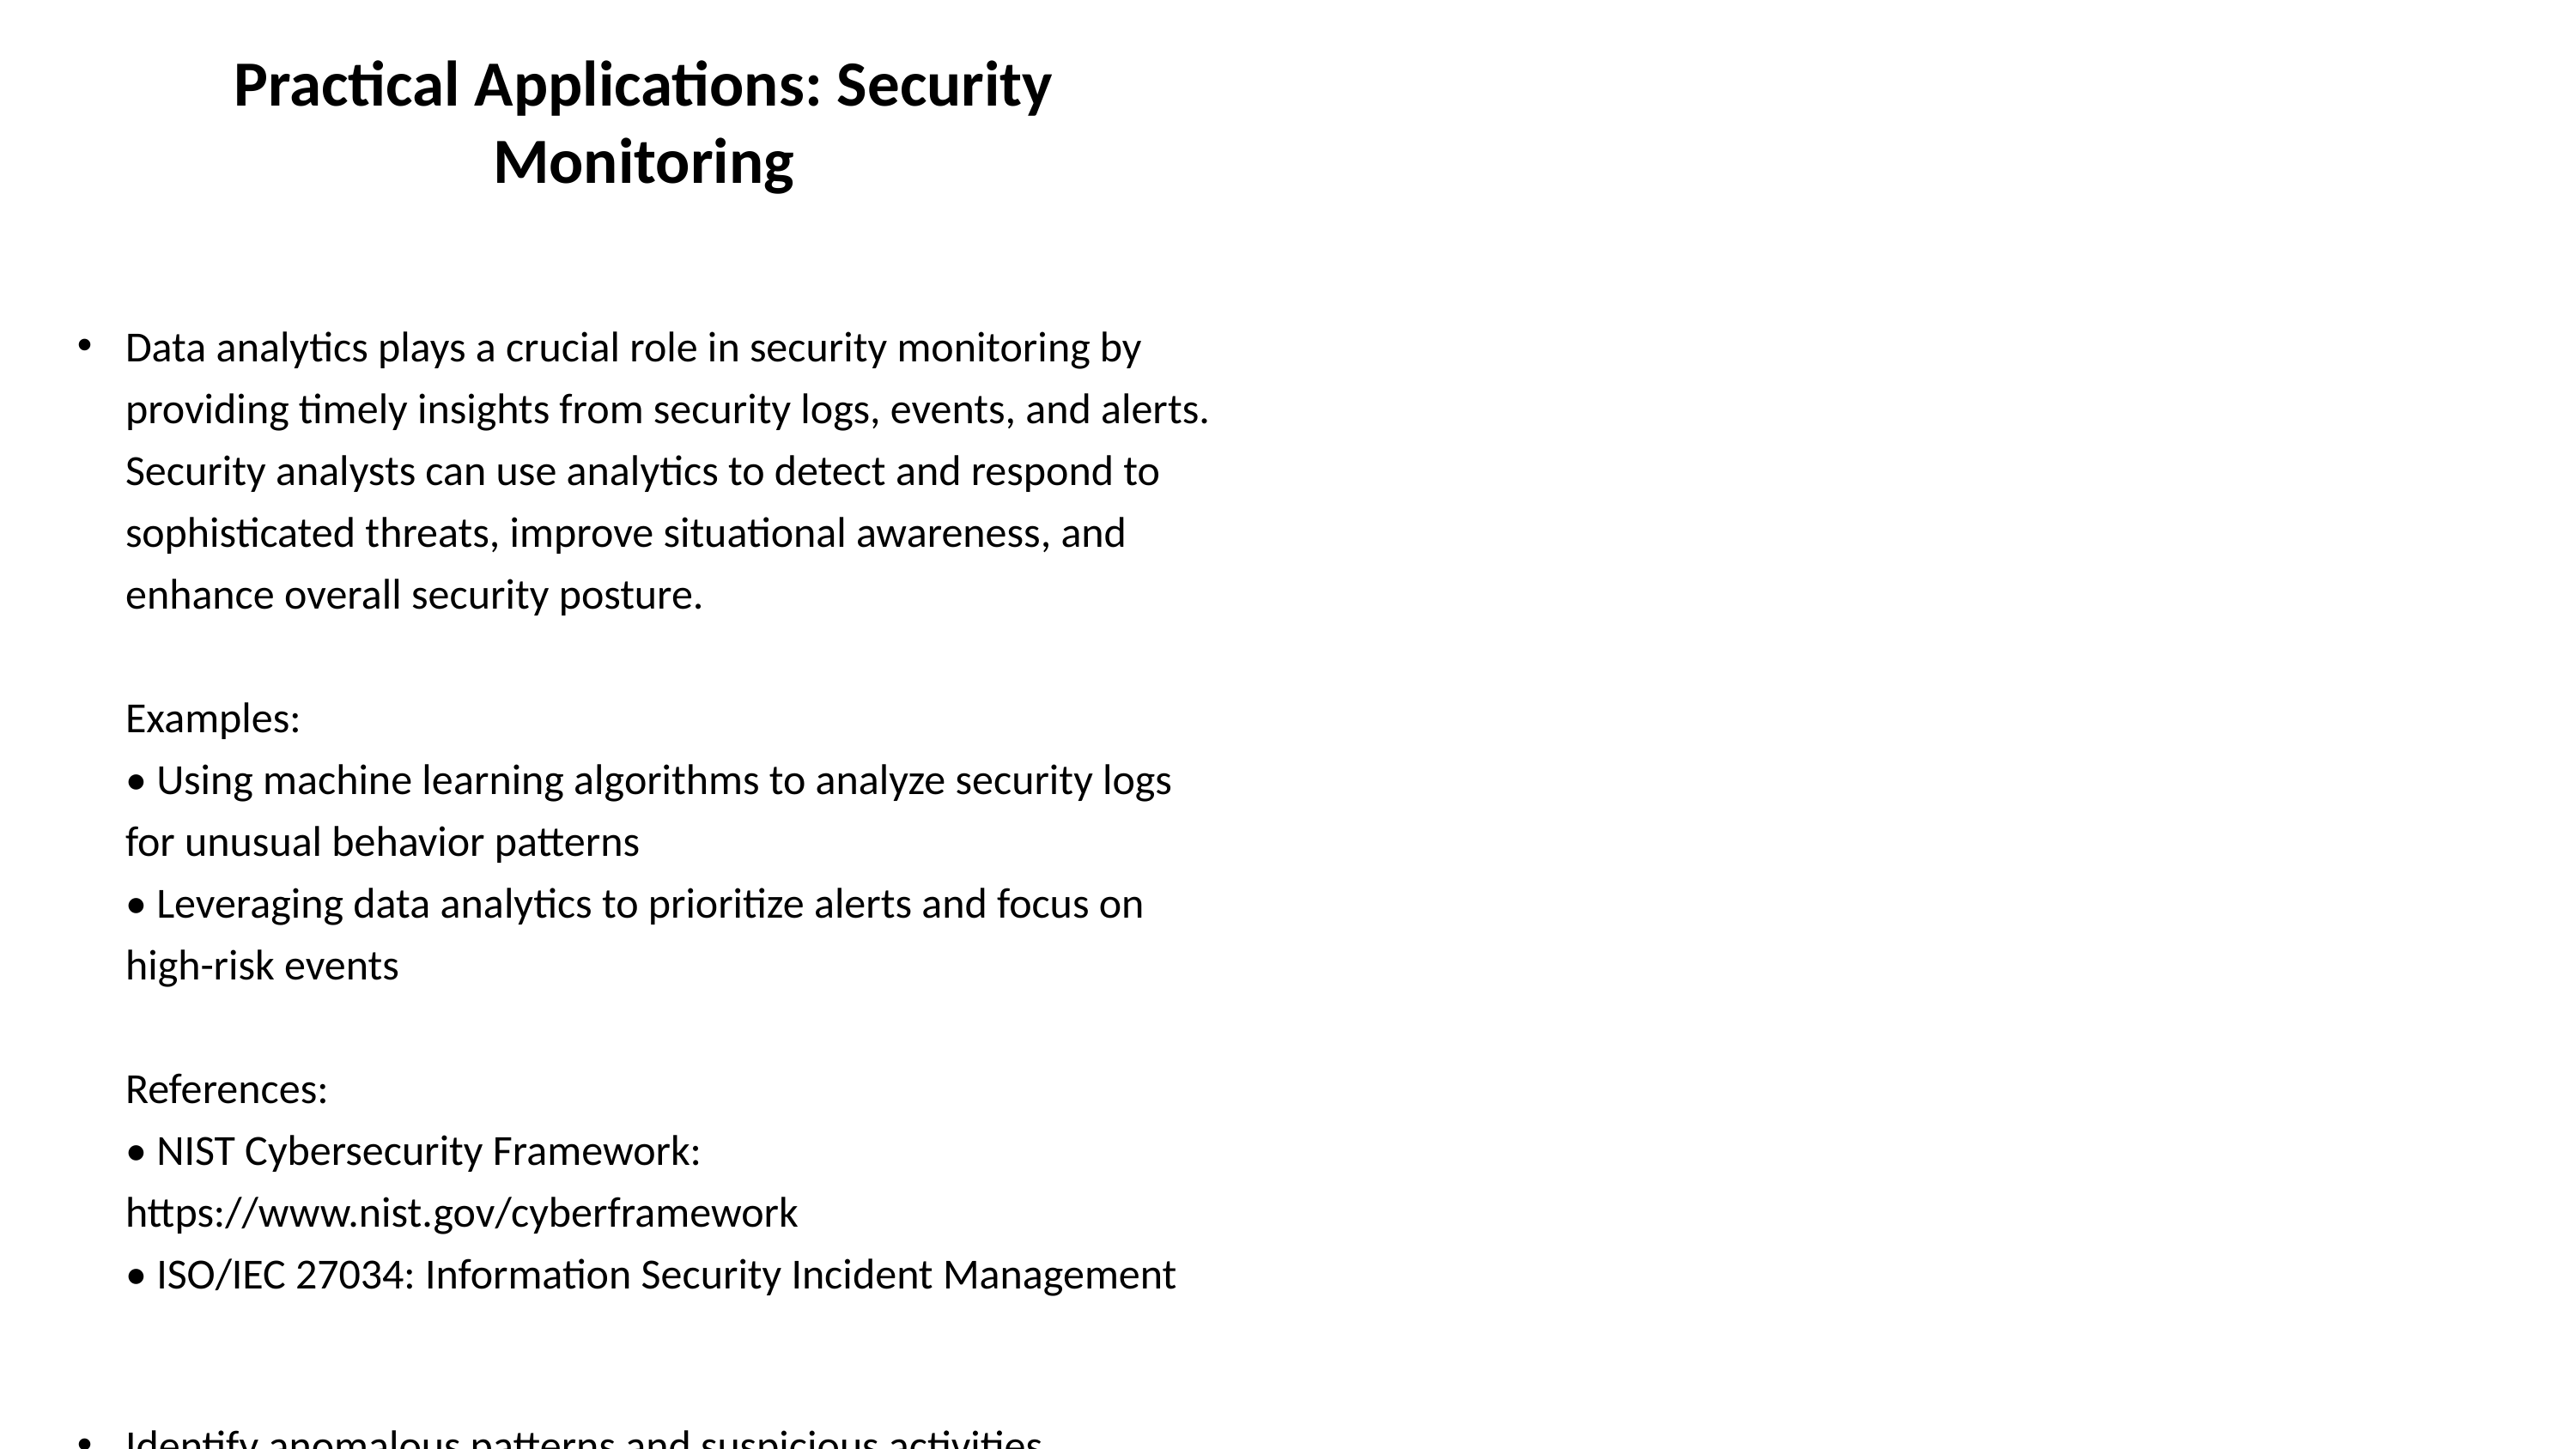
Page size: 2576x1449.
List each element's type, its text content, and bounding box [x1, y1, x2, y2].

title Practical Applications: Security Monitoring [64, 39, 1224, 200]
list Data analytics plays a crucial role in security monitoring by providing timely insights from security logs, events, and alerts. Security analysts can use analytics to detect and respond to sophisticated threats, improve situational awareness, and enhance overall security posture. Examples: • Using machine learning algorithms to analyze security logs for unusual behavior patterns • Leveraging data analytics to prioritize alerts and focus on high-risk events References: • NIST Cybersecurity Framework: https://www.nist.gov/cyberframework • ISO/IEC 27034: Information Security Incident Management Identify anomalous patterns and suspicious activities Detect advanced persistent threats (APTs) and zero-day attacks Monitor user behavior for insider threats and account compromise Provide real-time threat intelligence and situational awareness Generate automated alerts and incident response workflows [64, 225, 1224, 863]
